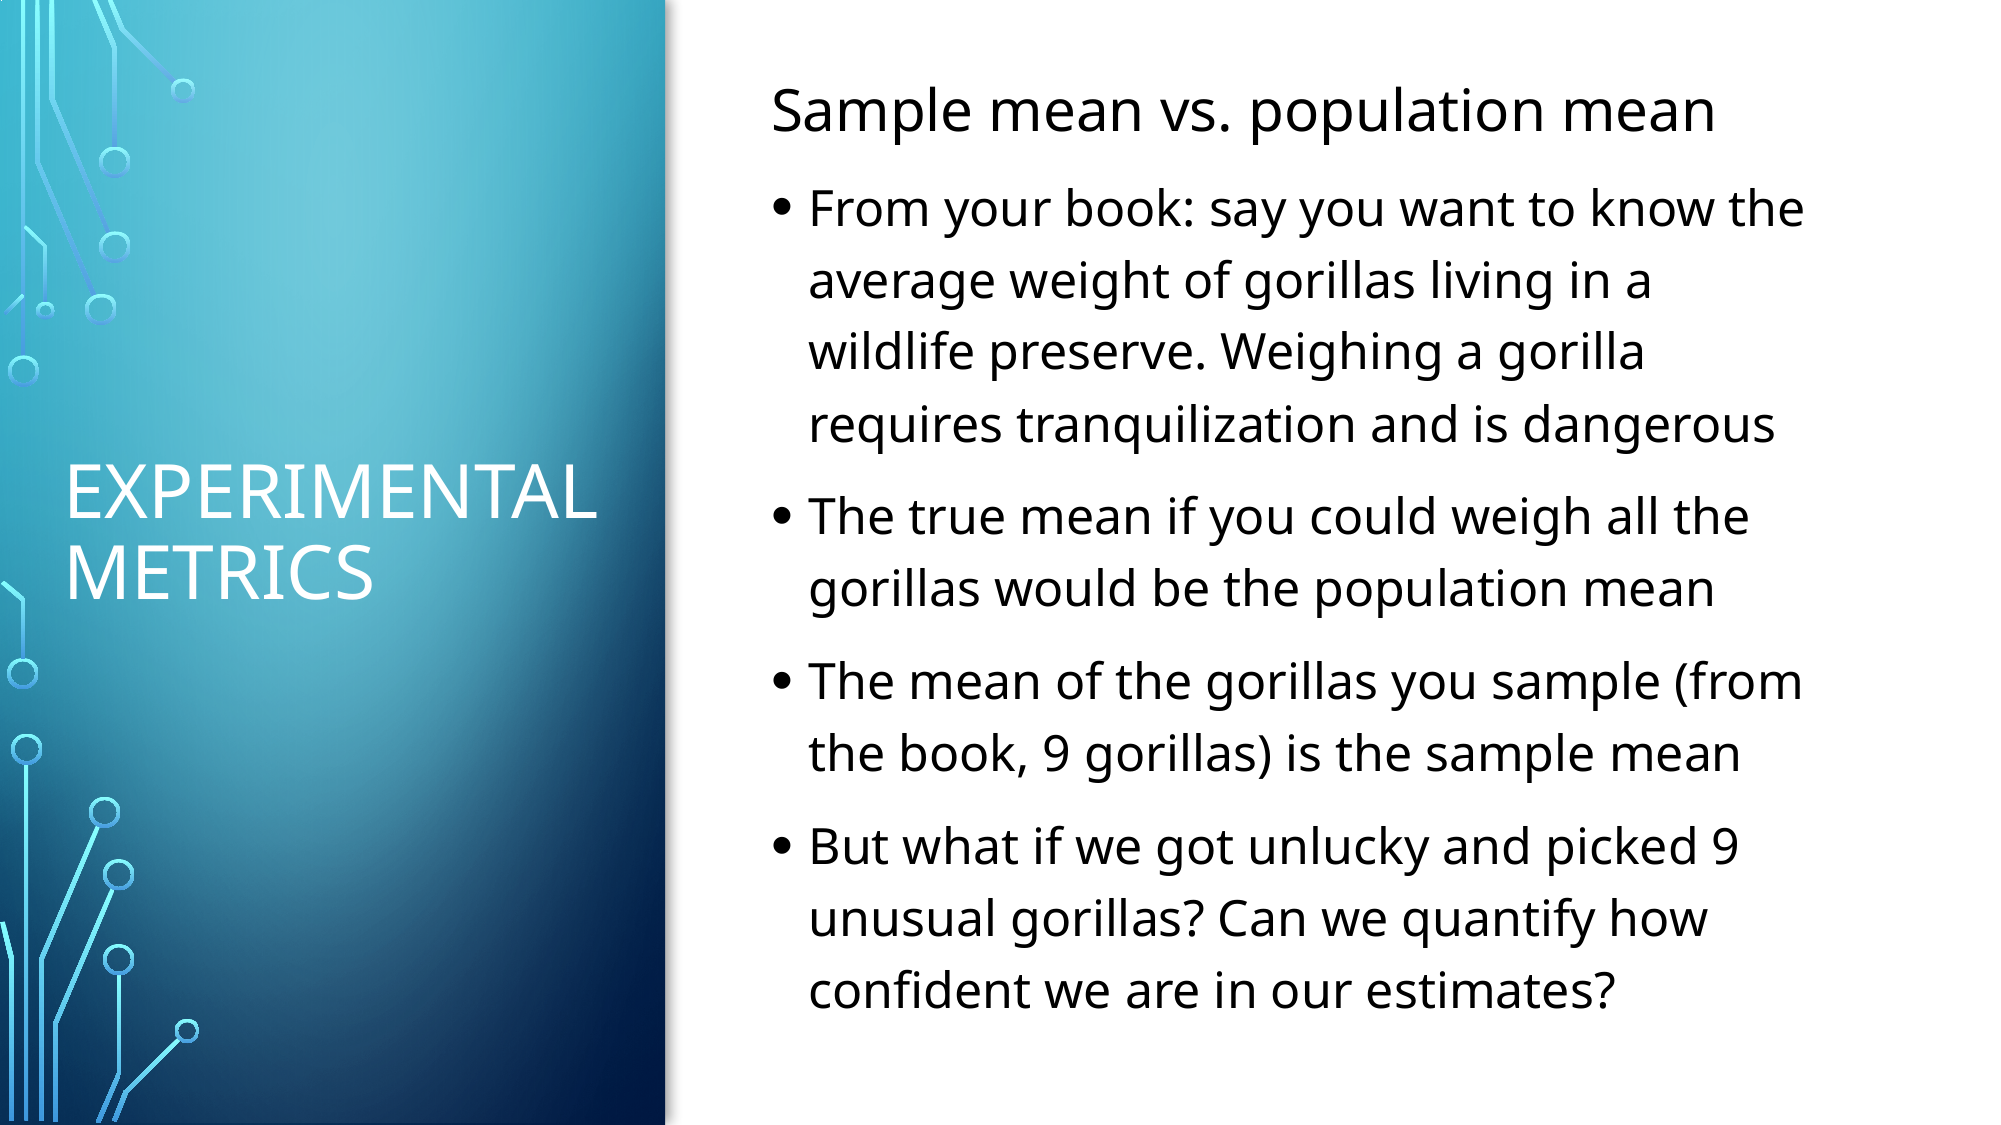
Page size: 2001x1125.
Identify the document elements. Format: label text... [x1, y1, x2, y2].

text_box [678, 0, 2000, 1125]
list Sample mean vs. population mean From your book: say you want to know the average weight of gorillas living in a wildlife preserve. Weighing a gorilla requires tranquilization and is dangerous The true mean if you could weigh all the gorillas would be the population mean The mean of the gorillas you sample (from the book, 9 gorillas) is the sample mean But what if we got unlucky and picked 9 unusual gorillas? Can we quantify how confident we are in our estimates? [756, 51, 1841, 834]
picture [0, 0, 667, 1125]
